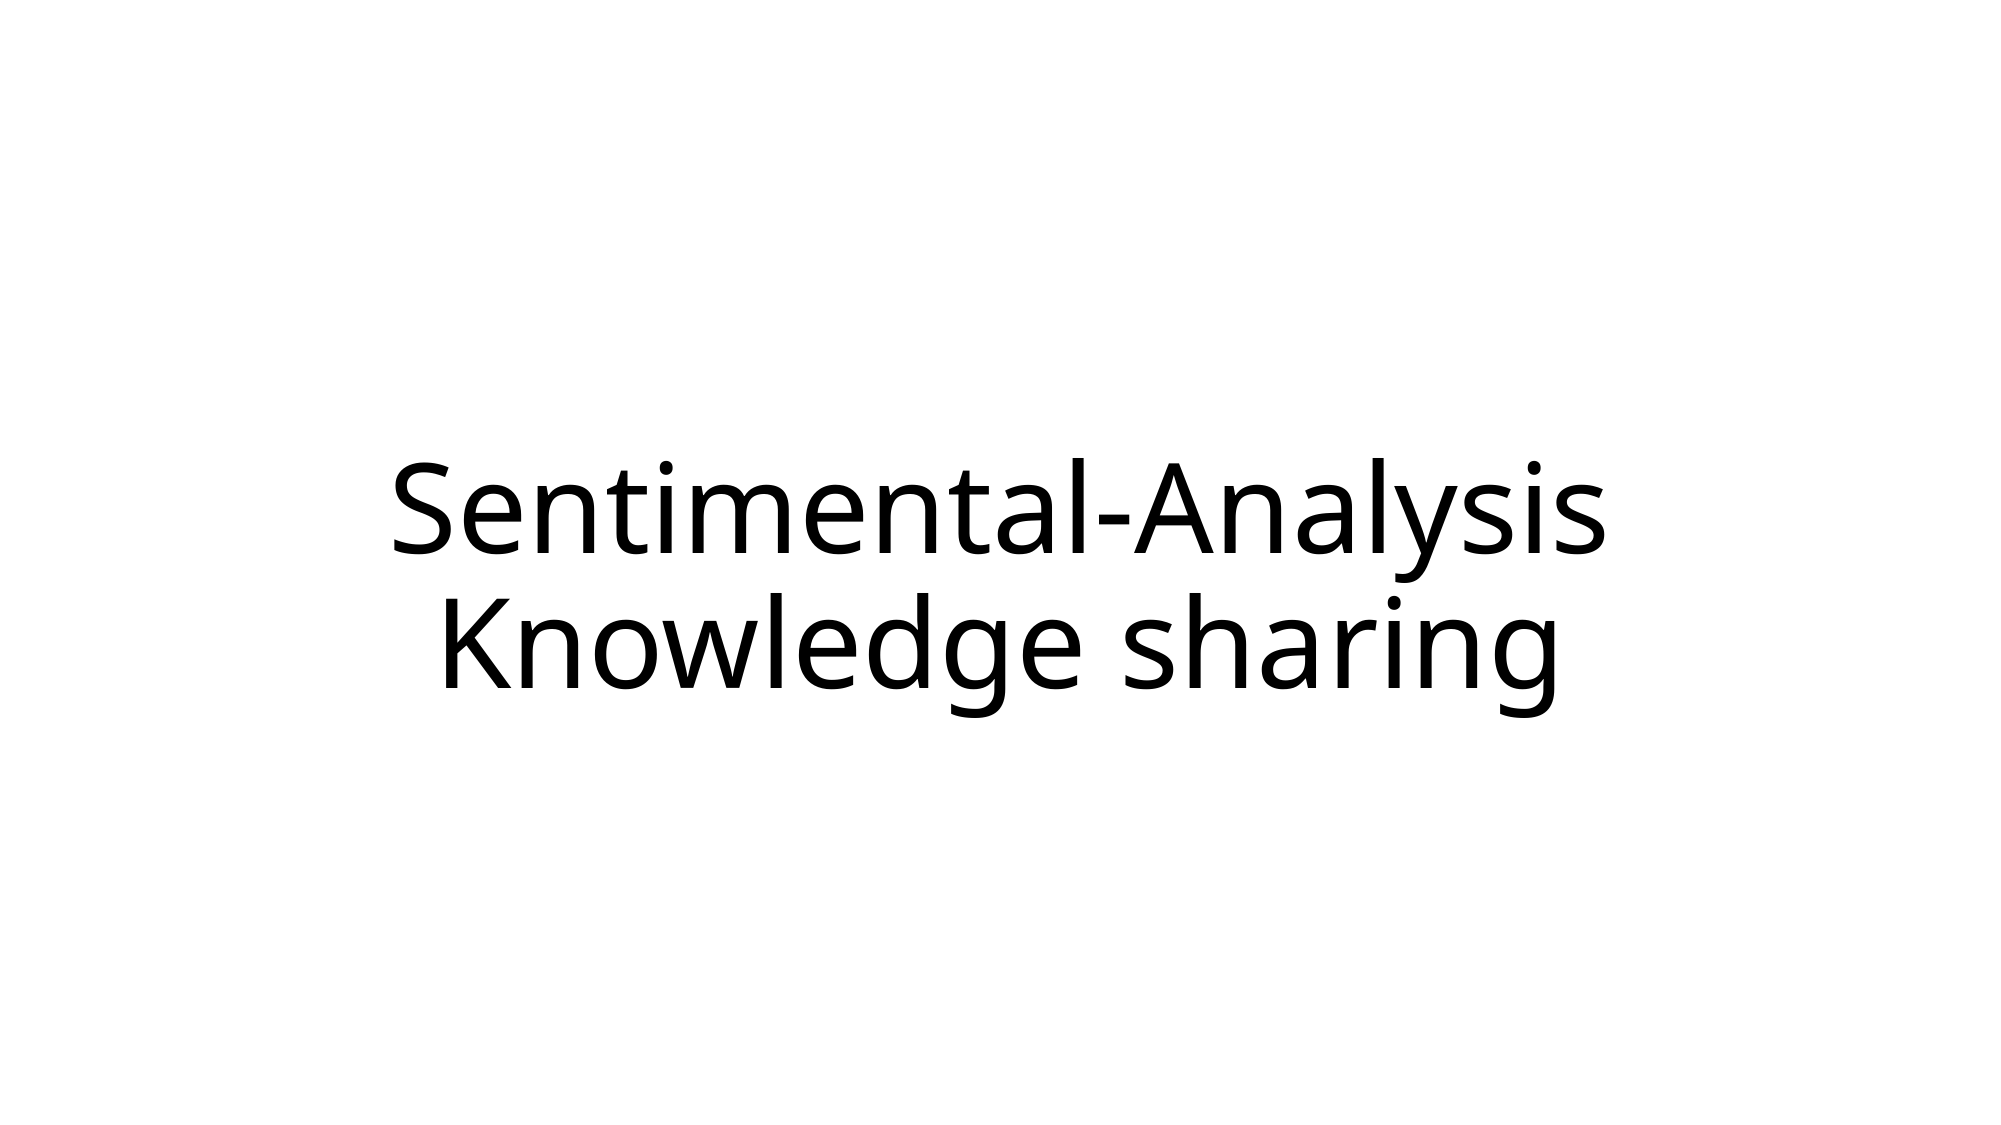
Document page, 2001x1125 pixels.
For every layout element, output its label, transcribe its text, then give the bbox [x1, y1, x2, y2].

title Sentimental-Analysis Knowledge sharing [249, 370, 1750, 723]
